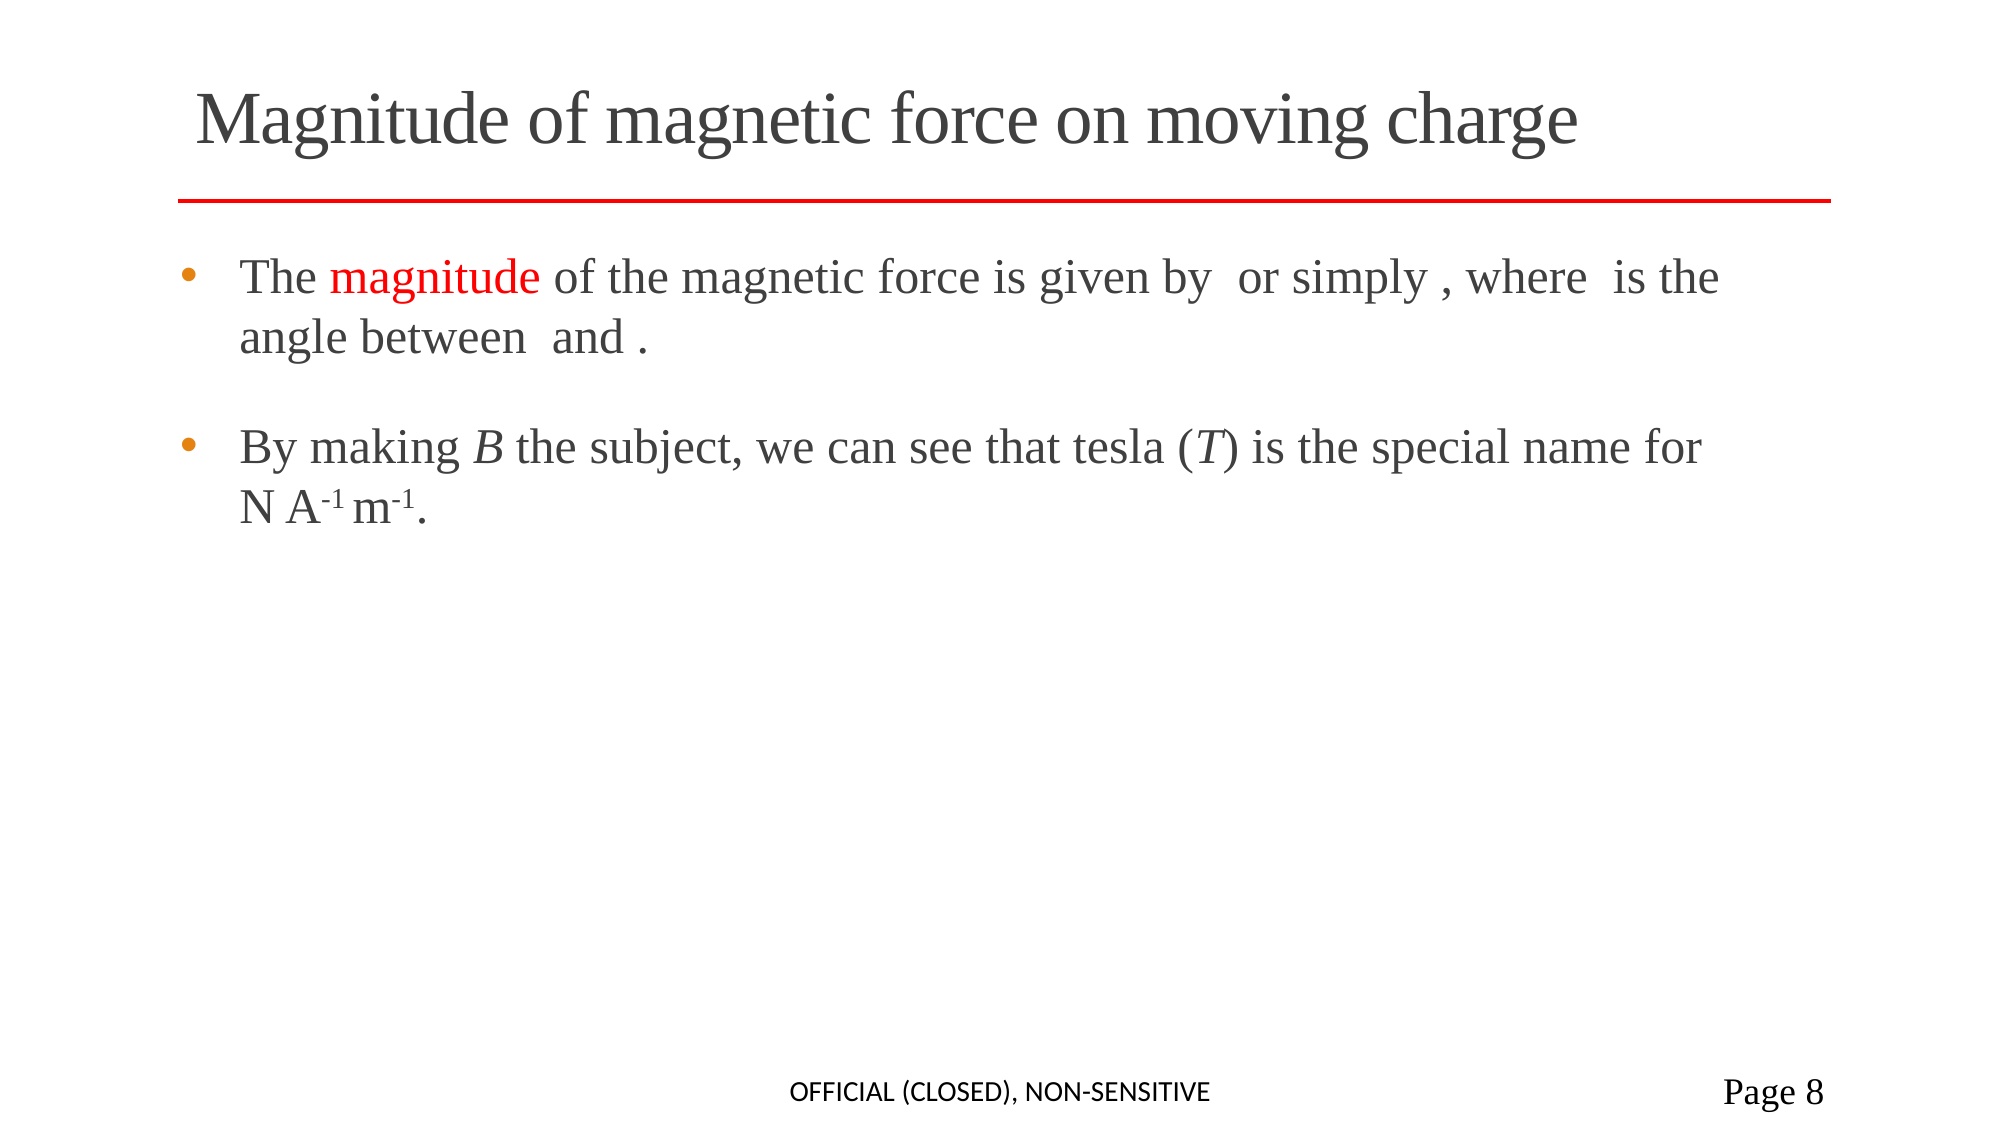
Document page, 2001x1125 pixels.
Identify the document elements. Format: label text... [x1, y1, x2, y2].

title Magnitude of magnetic force on moving charge [180, 47, 1830, 195]
slide_number Page 8 [1624, 1059, 1840, 1120]
footer Official (closed), Non-sensitive [604, 1059, 1396, 1120]
